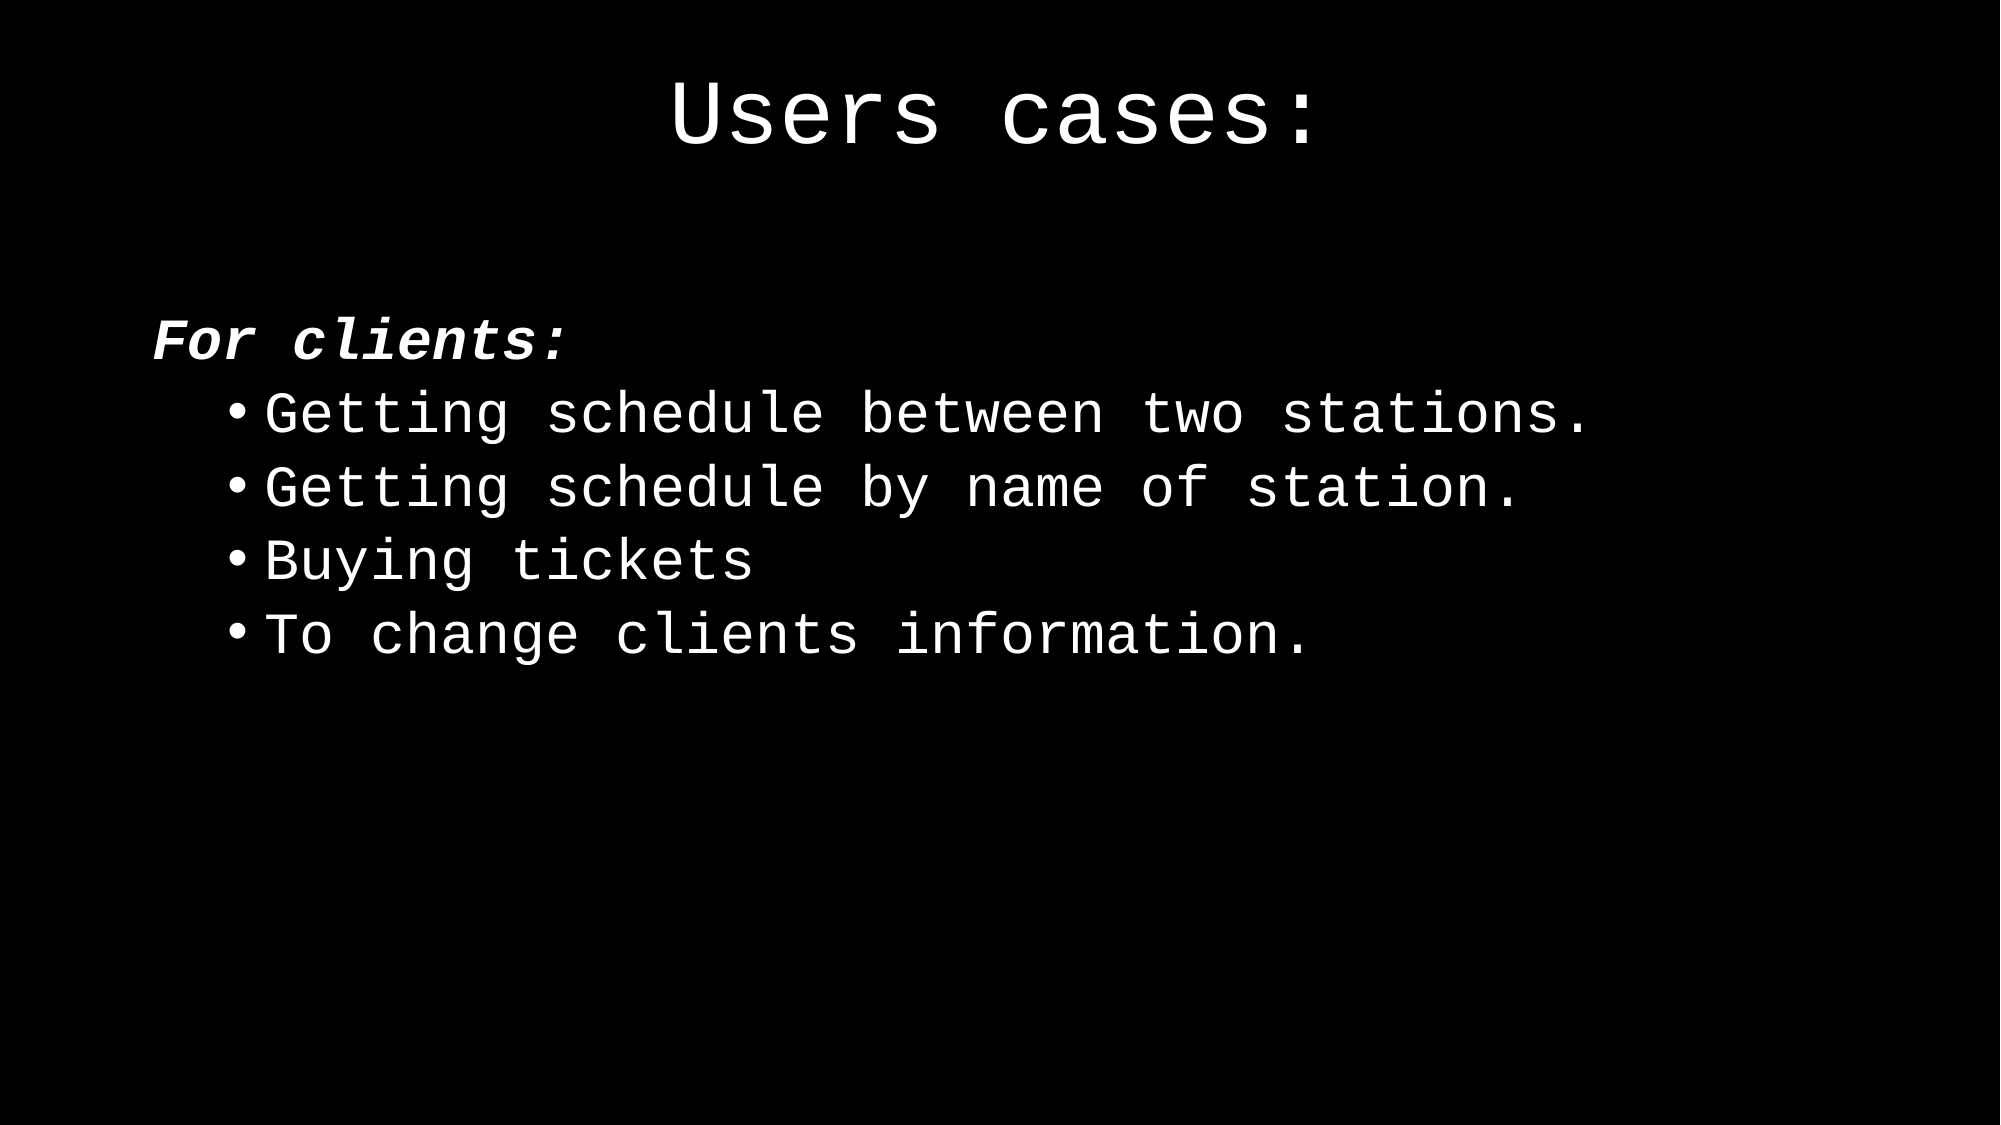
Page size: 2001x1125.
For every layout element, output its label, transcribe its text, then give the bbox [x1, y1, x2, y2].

title Users cases: [137, 59, 1863, 278]
list For clients: Getting schedule between two stations. Getting schedule by name of station. Buying tickets To change clients information. [137, 301, 1863, 1016]
